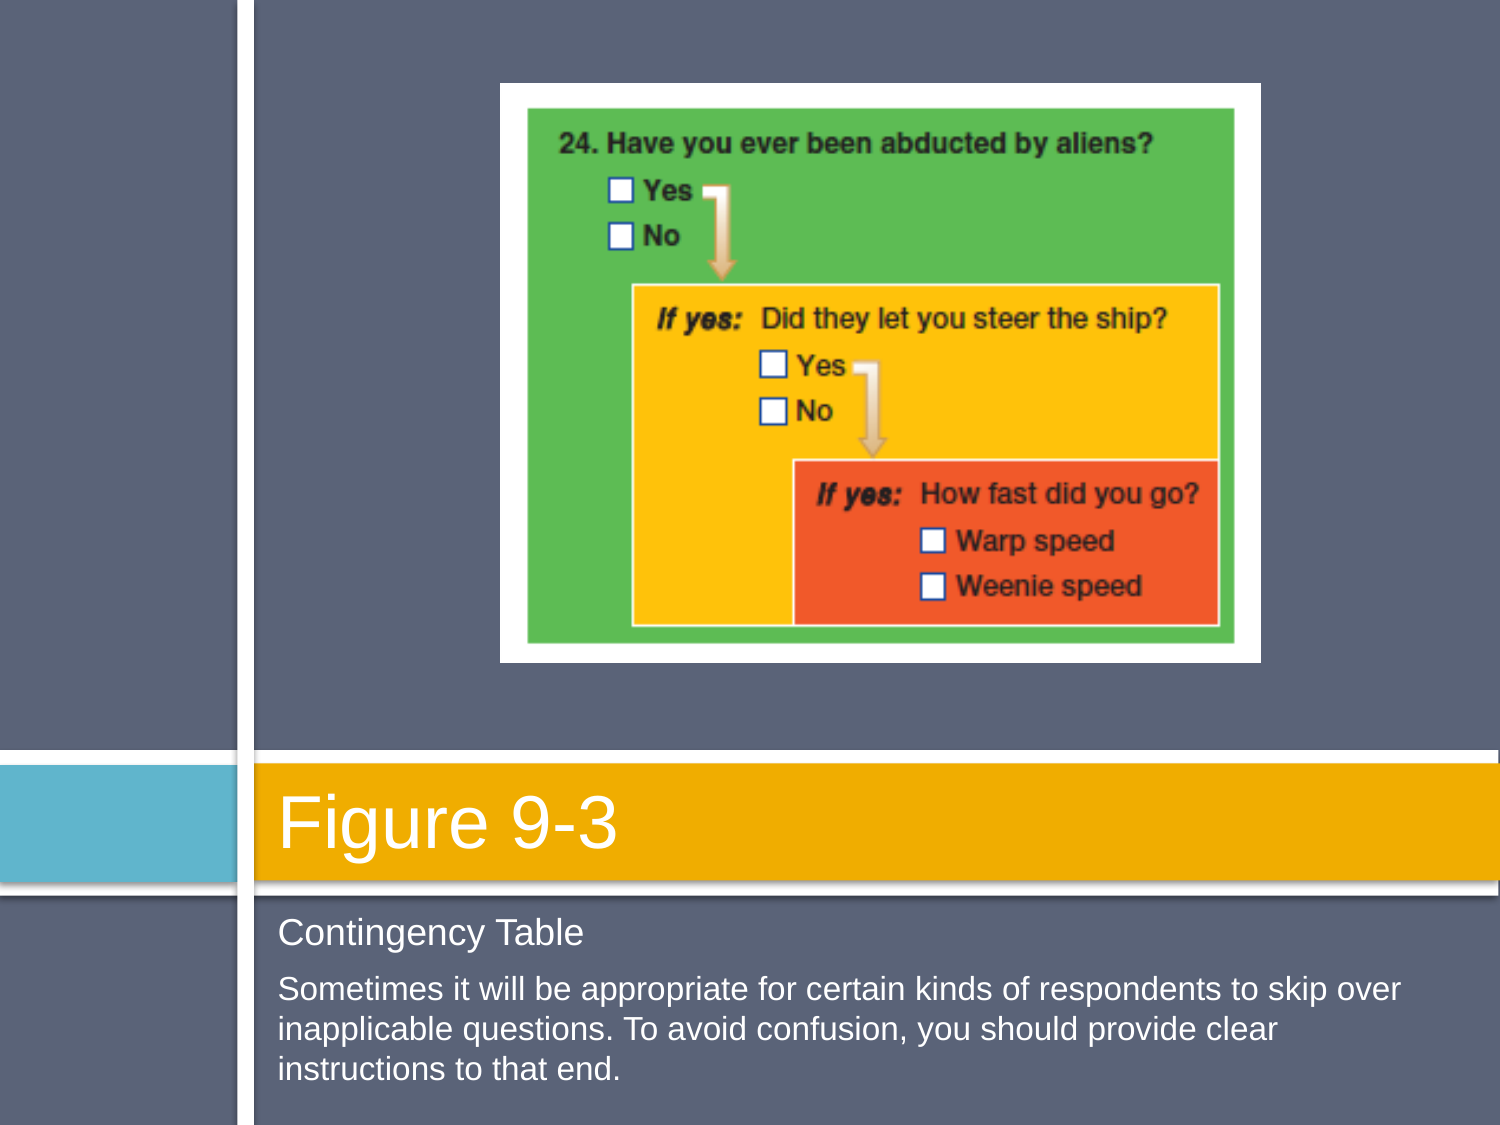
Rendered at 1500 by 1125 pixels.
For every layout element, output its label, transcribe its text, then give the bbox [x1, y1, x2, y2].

picture [255, 83, 1500, 663]
list Contingency Table Sometimes it will be appropriate for certain kinds of respondents to skip over inapplicable questions. To avoid confusion, you should provide clear instructions to that end. [262, 899, 1463, 1076]
title Figure 9-3 [262, 762, 1463, 876]
